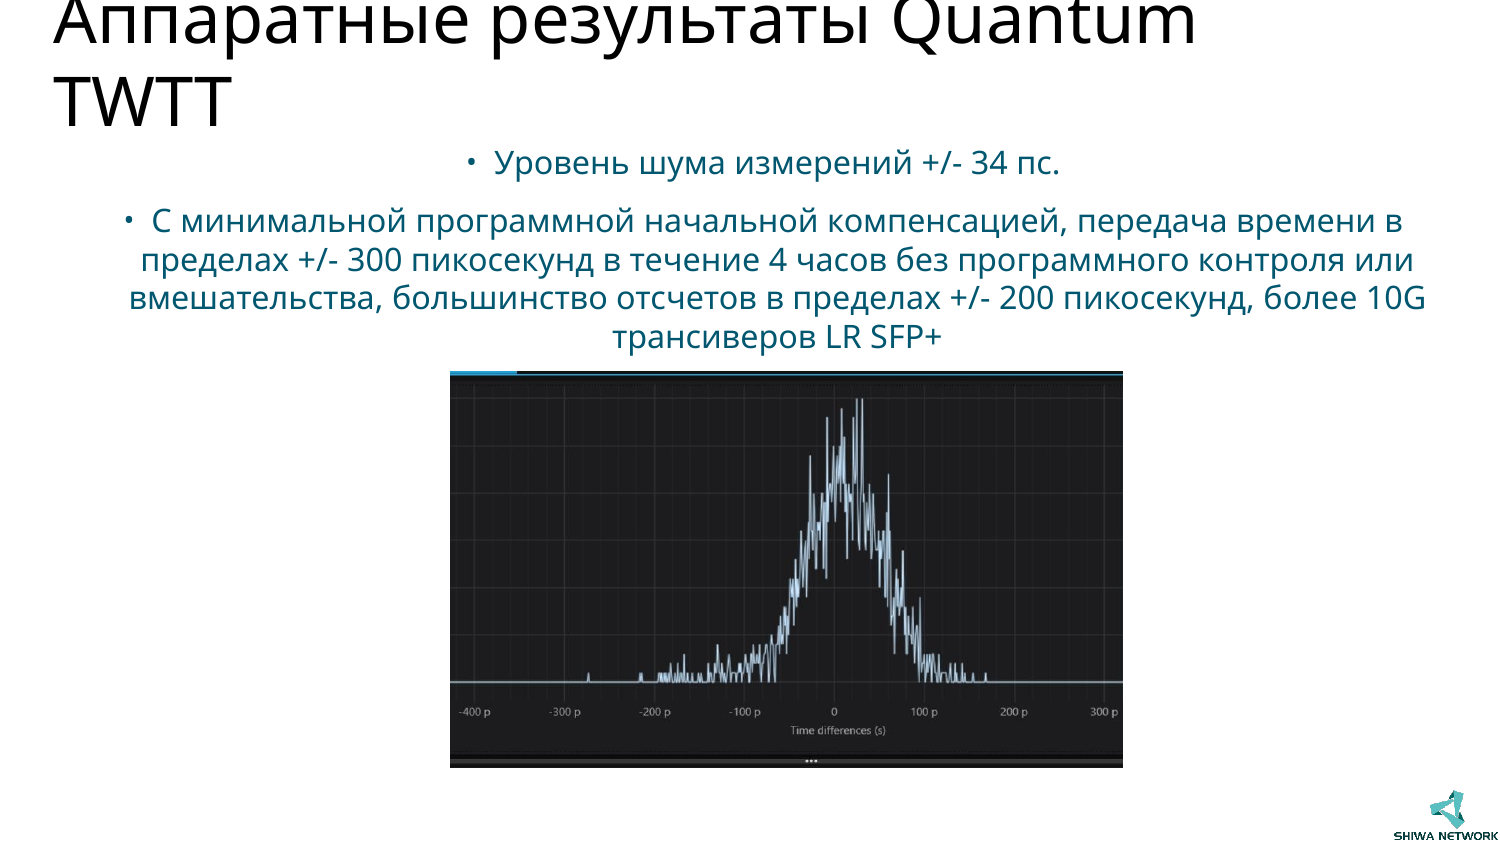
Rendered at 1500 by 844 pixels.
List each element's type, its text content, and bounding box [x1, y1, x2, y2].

title Аппаратные результаты Quantum TWTT [50, 0, 1275, 140]
picture [449, 371, 1123, 768]
picture [1394, 790, 1498, 840]
text_box Уровень шума измерений +/- 34 пс. С минимальной программной начальной компенсацией, передача времени в пределах +/- 300 пикосекунд в течение 4 часов без программного контроля или вмешательства, большинство отсчетов в пределах +/- 200 пикосекунд, более 10G трансиверов LR SFP+ [62, 122, 1463, 356]
